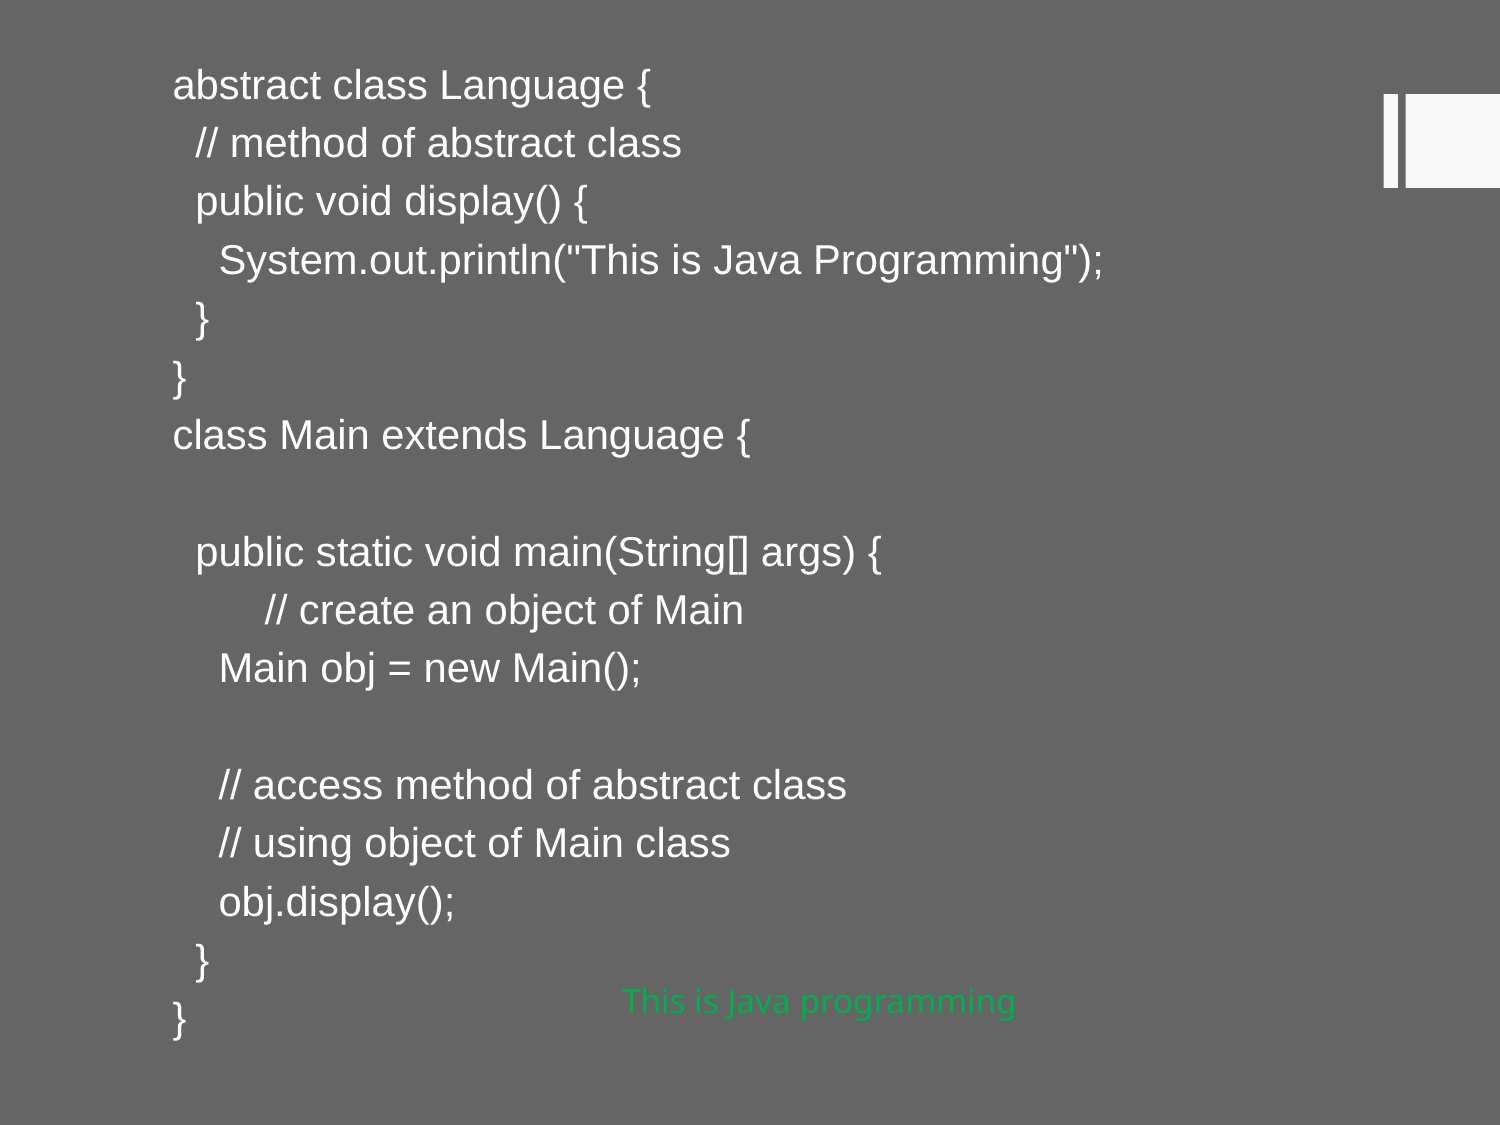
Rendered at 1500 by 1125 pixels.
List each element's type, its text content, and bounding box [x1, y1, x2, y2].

list abstract class Language { // method of abstract class public void display() { System.out.println("This is Java Programming"); } } class Main extends Language { public static void main(String[] args) { // create an object of Main Main obj = new Main(); // access method of abstract class // using object of Main class obj.display(); } } [150, 50, 1350, 1075]
text_box This is Java programming [607, 972, 1040, 1028]
